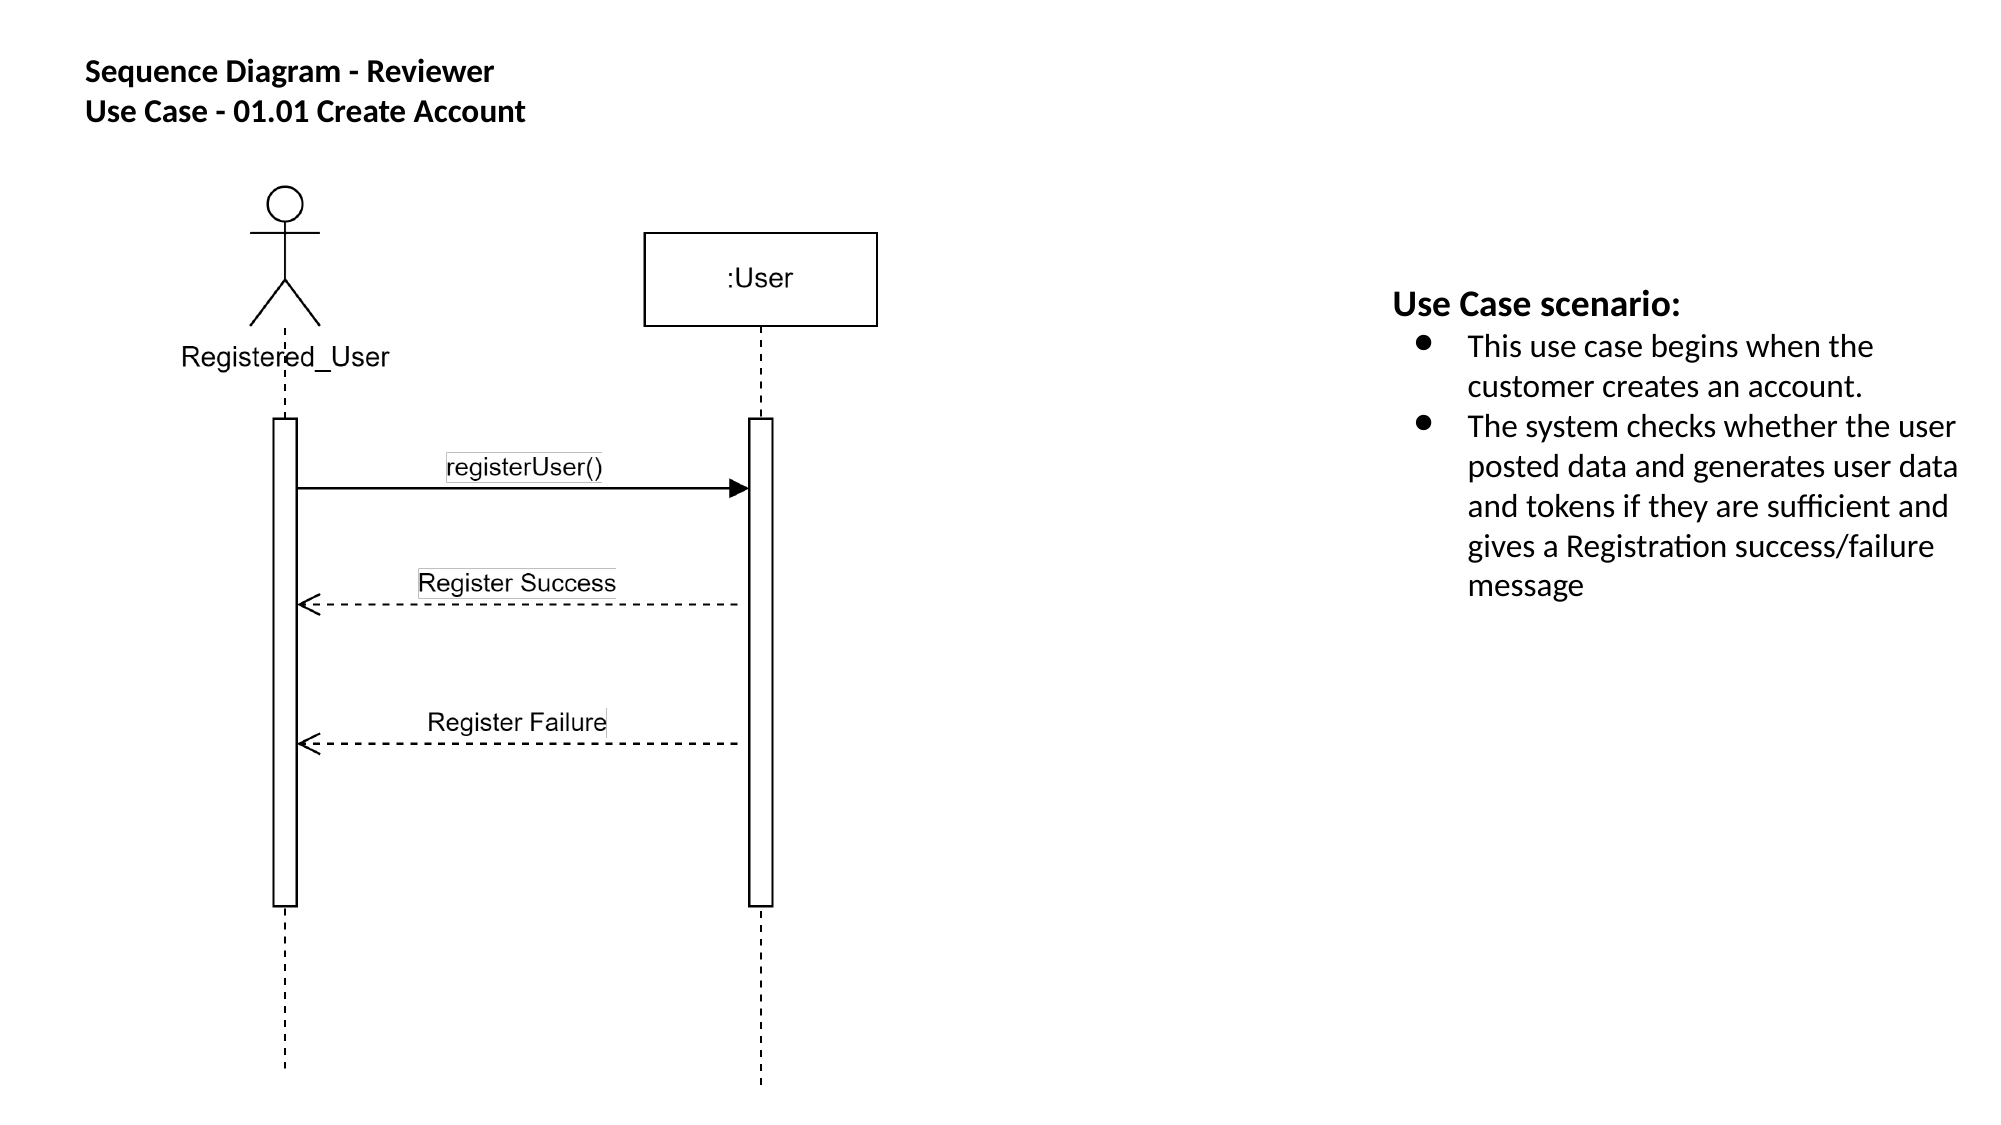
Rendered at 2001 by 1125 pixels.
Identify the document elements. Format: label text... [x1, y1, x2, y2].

picture [155, 162, 901, 1116]
text_box Use Case scenario: This use case begins when the customer creates an account. The system checks whether the user posted data and generates user data and tokens if they are sufficient and gives a Registration success/failure message [1377, 264, 1977, 619]
text_box Sequence Diagram - Reviewer Use Case - 01.01 Create Account [70, 34, 584, 144]
